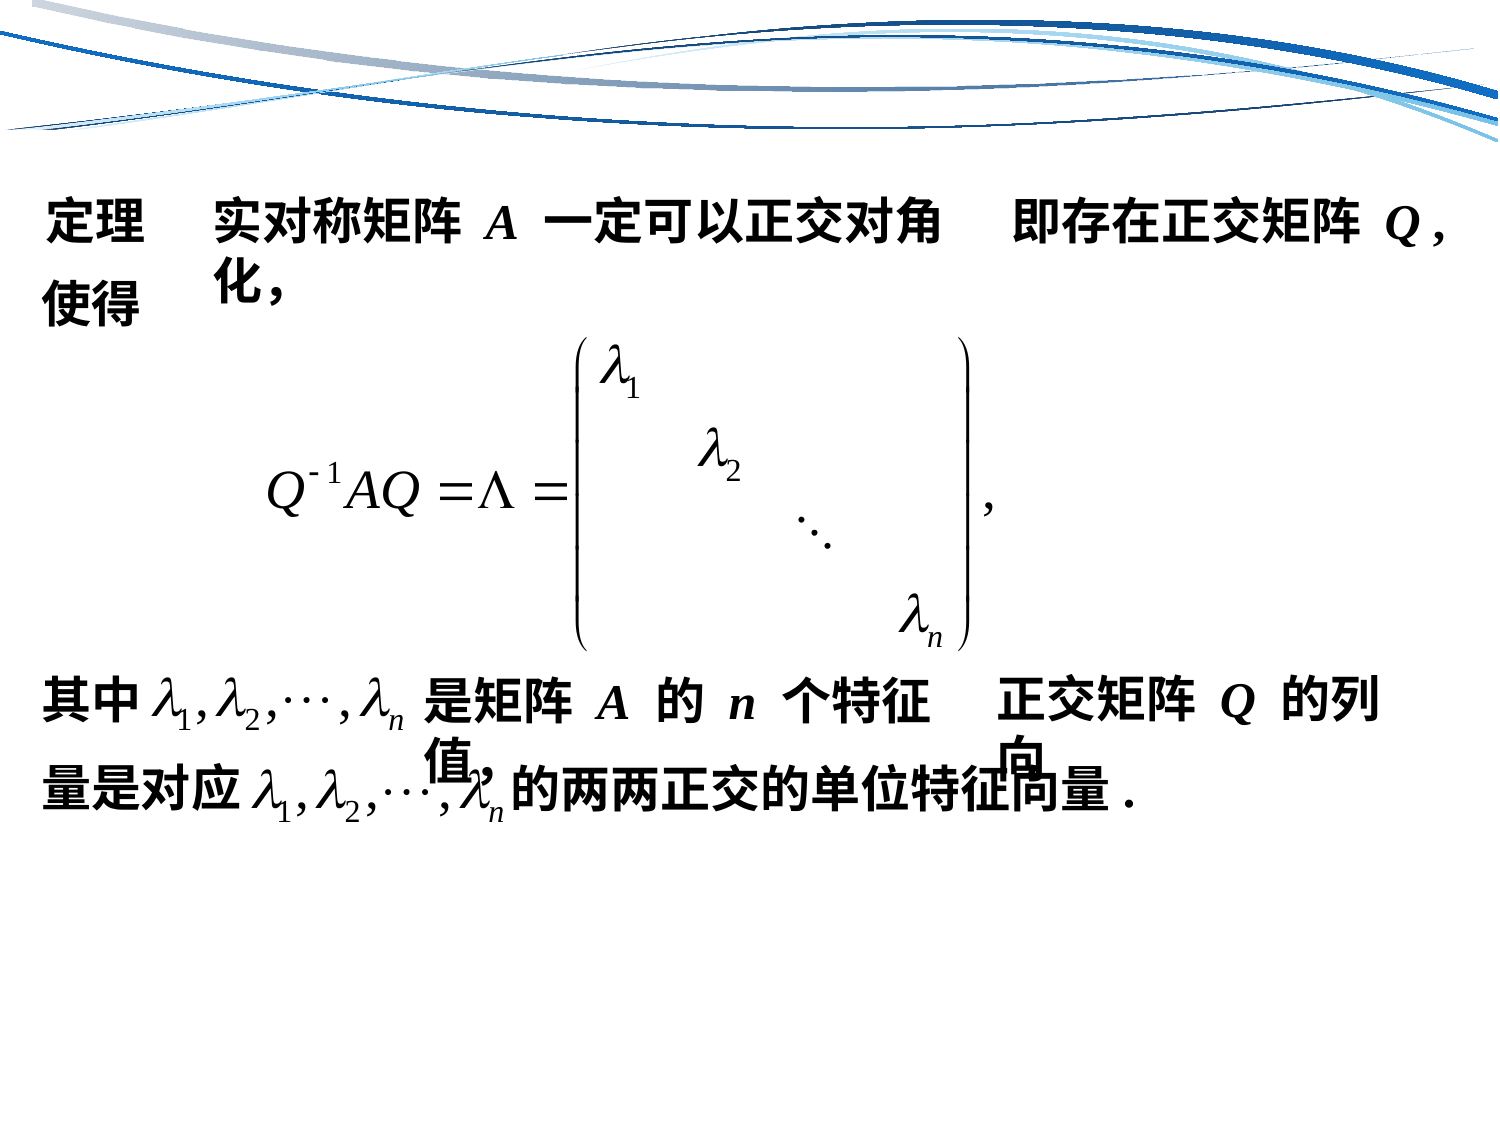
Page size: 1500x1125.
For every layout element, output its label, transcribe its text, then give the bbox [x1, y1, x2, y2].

text_box 使得 [26, 265, 208, 340]
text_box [26, 660, 1003, 745]
text_box 即存在正交矩阵 Q , [996, 182, 1499, 258]
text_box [6, 7, 1499, 143]
text_box 实对称矩阵 A 一定可以正交对角化， [197, 182, 1018, 318]
text_box 正交矩阵 Q 的列向 [981, 659, 1438, 795]
text_box [32, 0, 74, 7]
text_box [26, 748, 1224, 836]
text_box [259, 323, 1008, 666]
text_box 定理 [30, 181, 294, 257]
